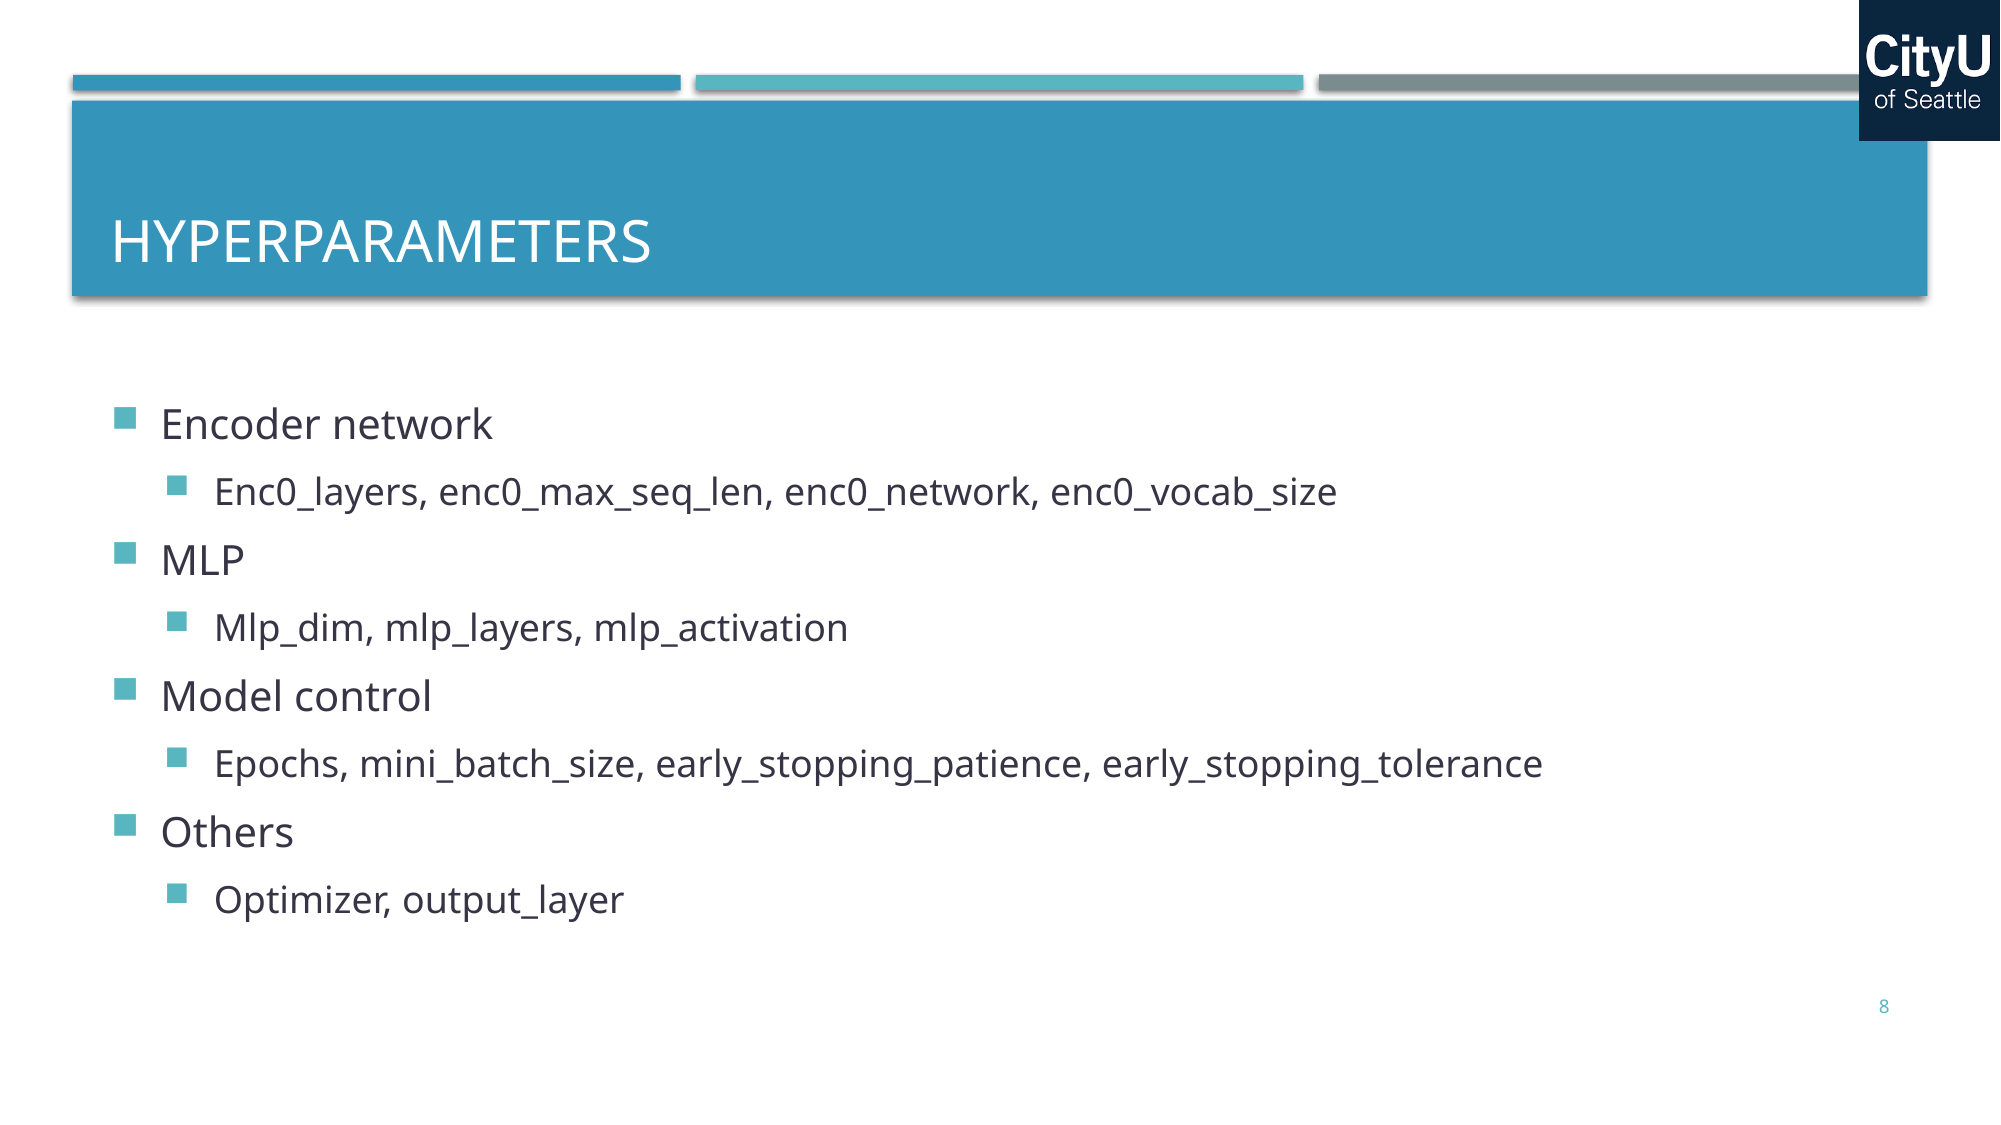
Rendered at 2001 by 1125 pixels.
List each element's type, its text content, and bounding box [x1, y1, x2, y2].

title hyperparameters [95, 115, 1905, 282]
picture [1858, 0, 2000, 142]
list Encoder network Enc0_layers, enc0_max_seq_len, enc0_network, enc0_vocab_size MLP Mlp_dim, mlp_layers, mlp_activation Model control Epochs, mini_batch_size, early_stopping_patience, early_stopping_tolerance Others Optimizer, output_layer [95, 357, 1905, 962]
slide_number 8 [1732, 977, 1905, 1037]
